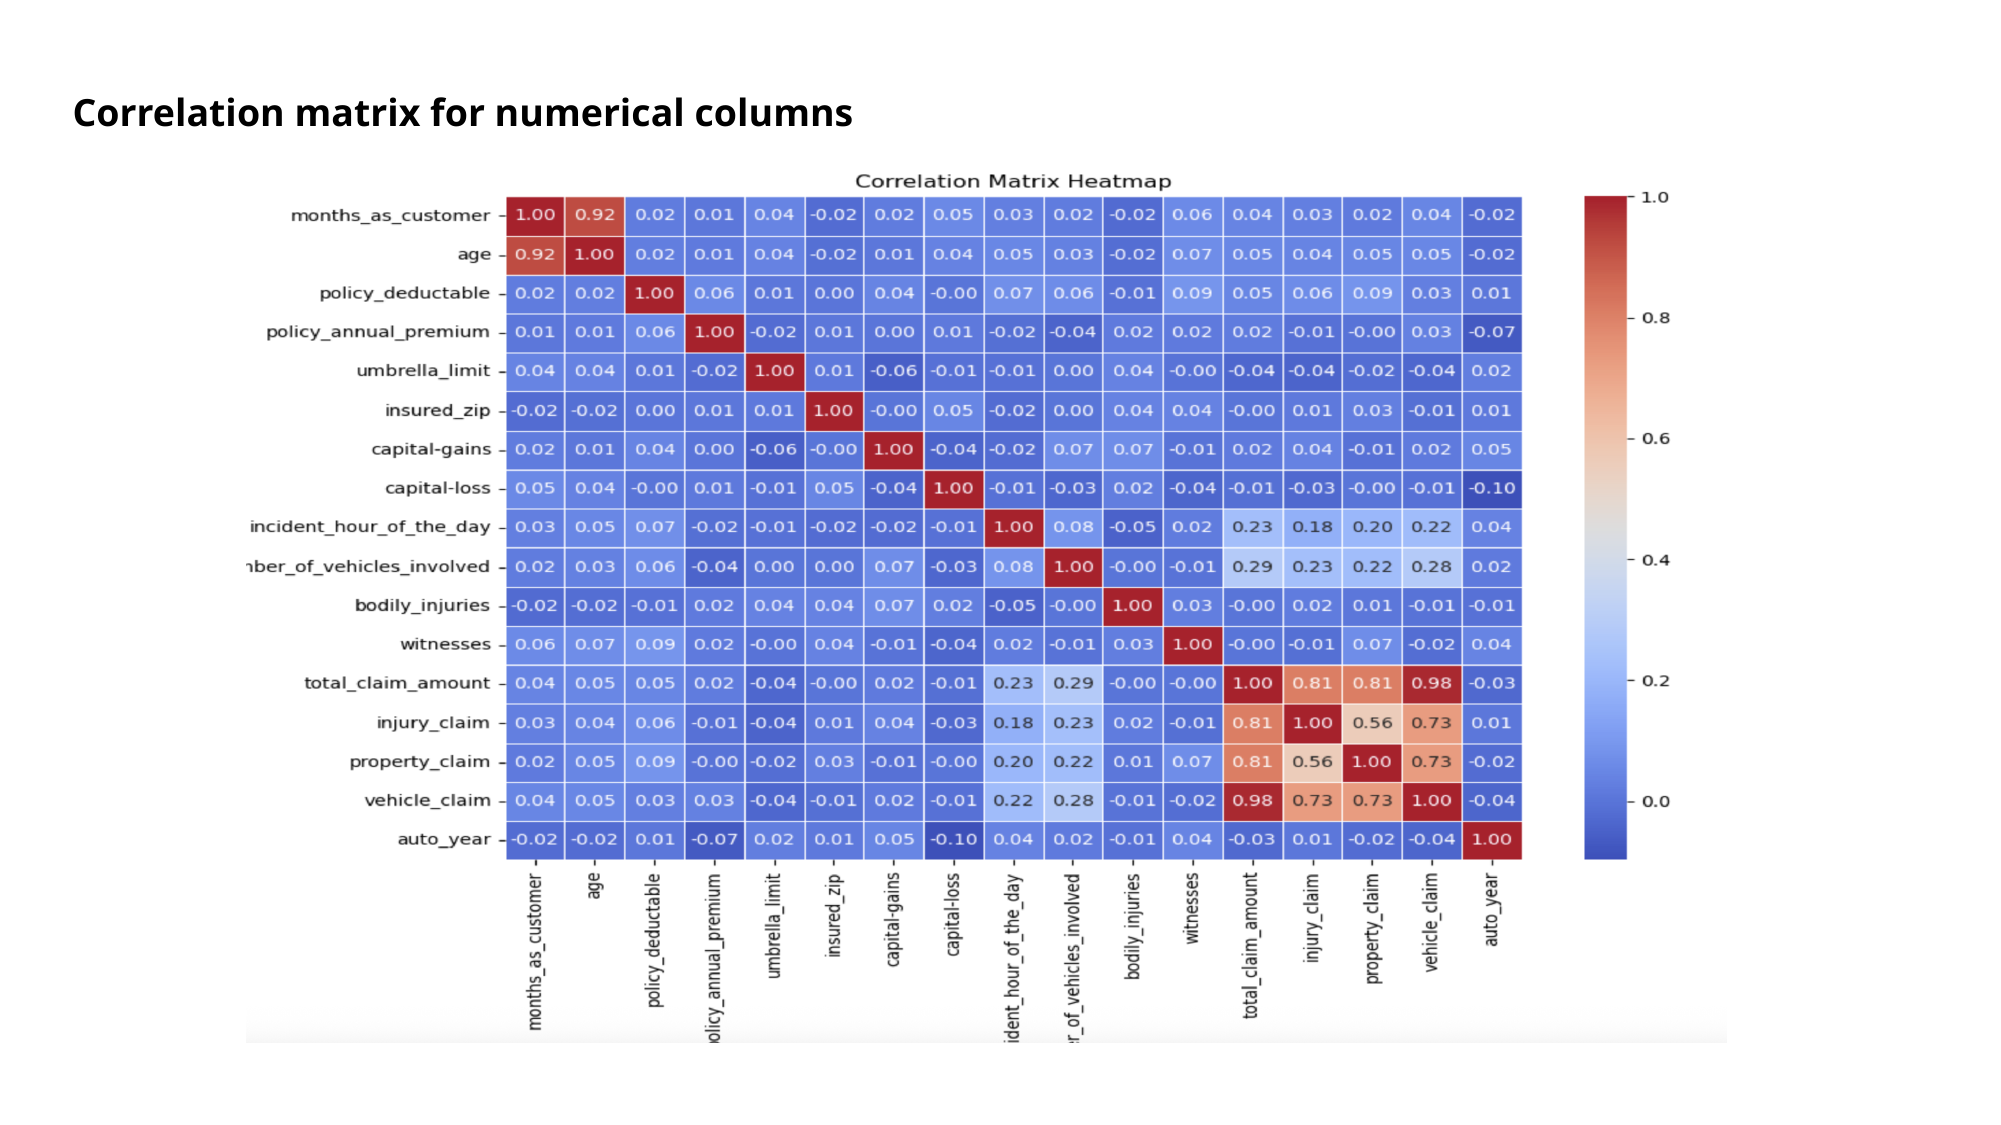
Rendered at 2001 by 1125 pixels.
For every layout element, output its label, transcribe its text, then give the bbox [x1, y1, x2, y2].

picture [246, 162, 1727, 1044]
text_box Correlation matrix for numerical columns [57, 81, 1059, 142]
